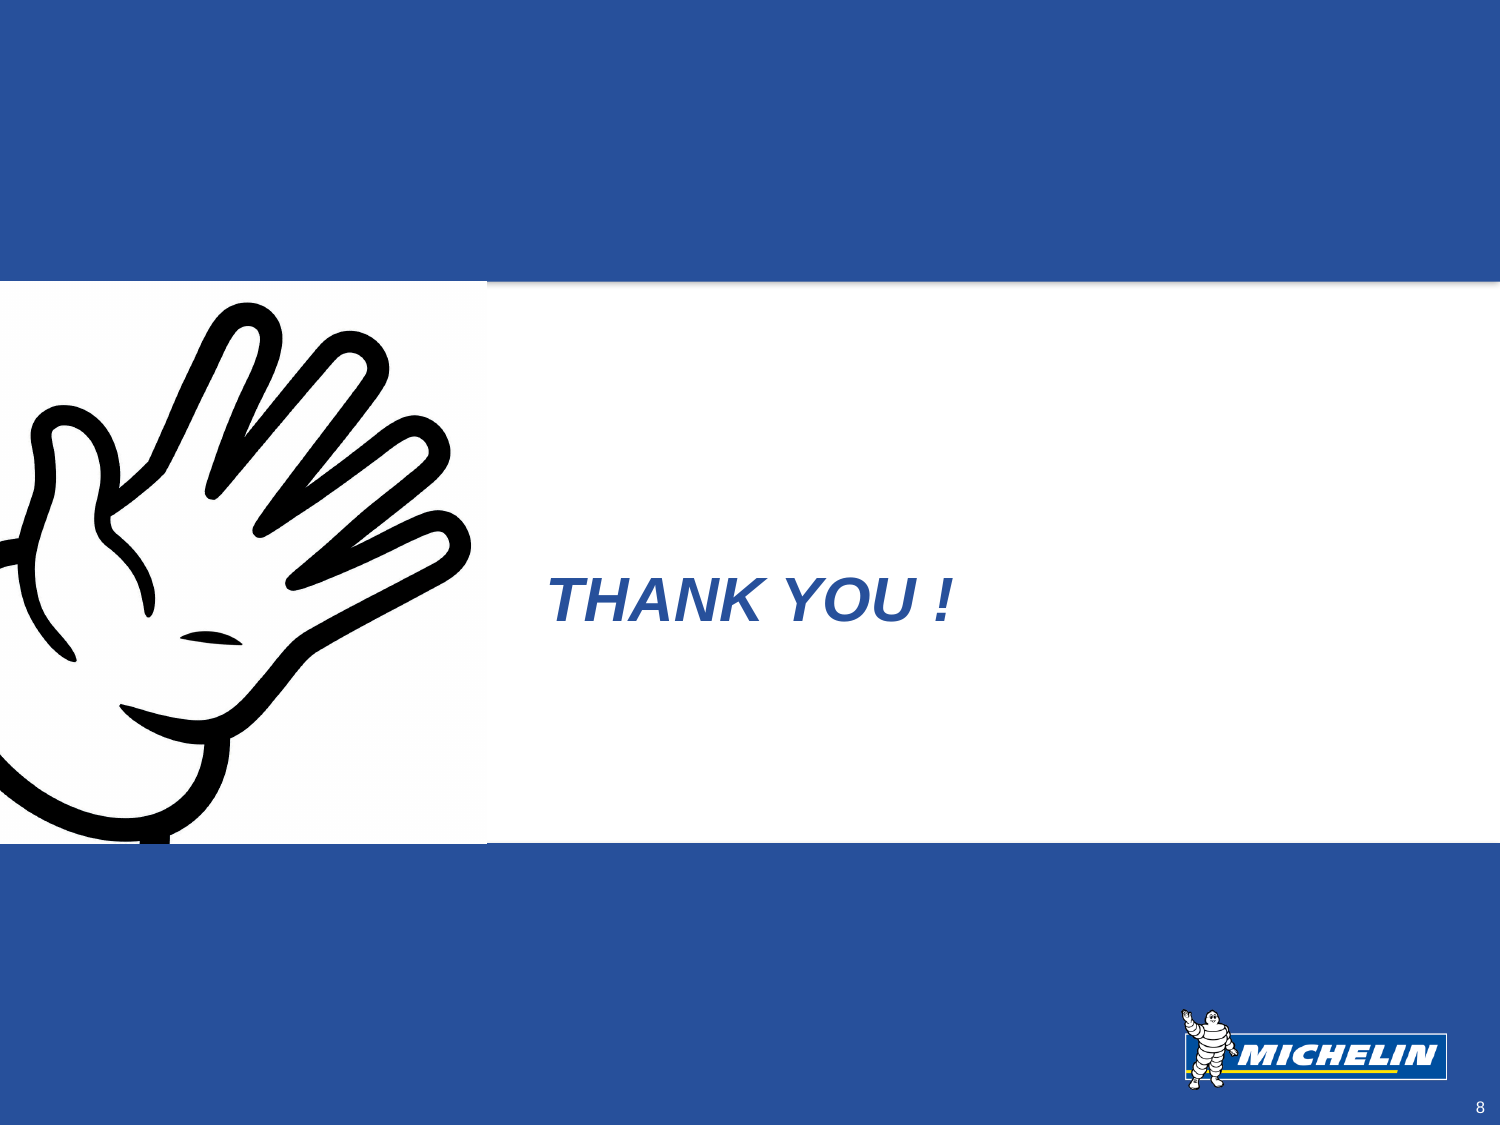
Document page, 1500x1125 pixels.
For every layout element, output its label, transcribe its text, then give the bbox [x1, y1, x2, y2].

picture [1181, 1009, 1447, 1090]
text_box THANK YOU ! [279, 522, 1221, 670]
text_box <number> [1445, 1087, 1500, 1125]
picture [0, 281, 487, 844]
